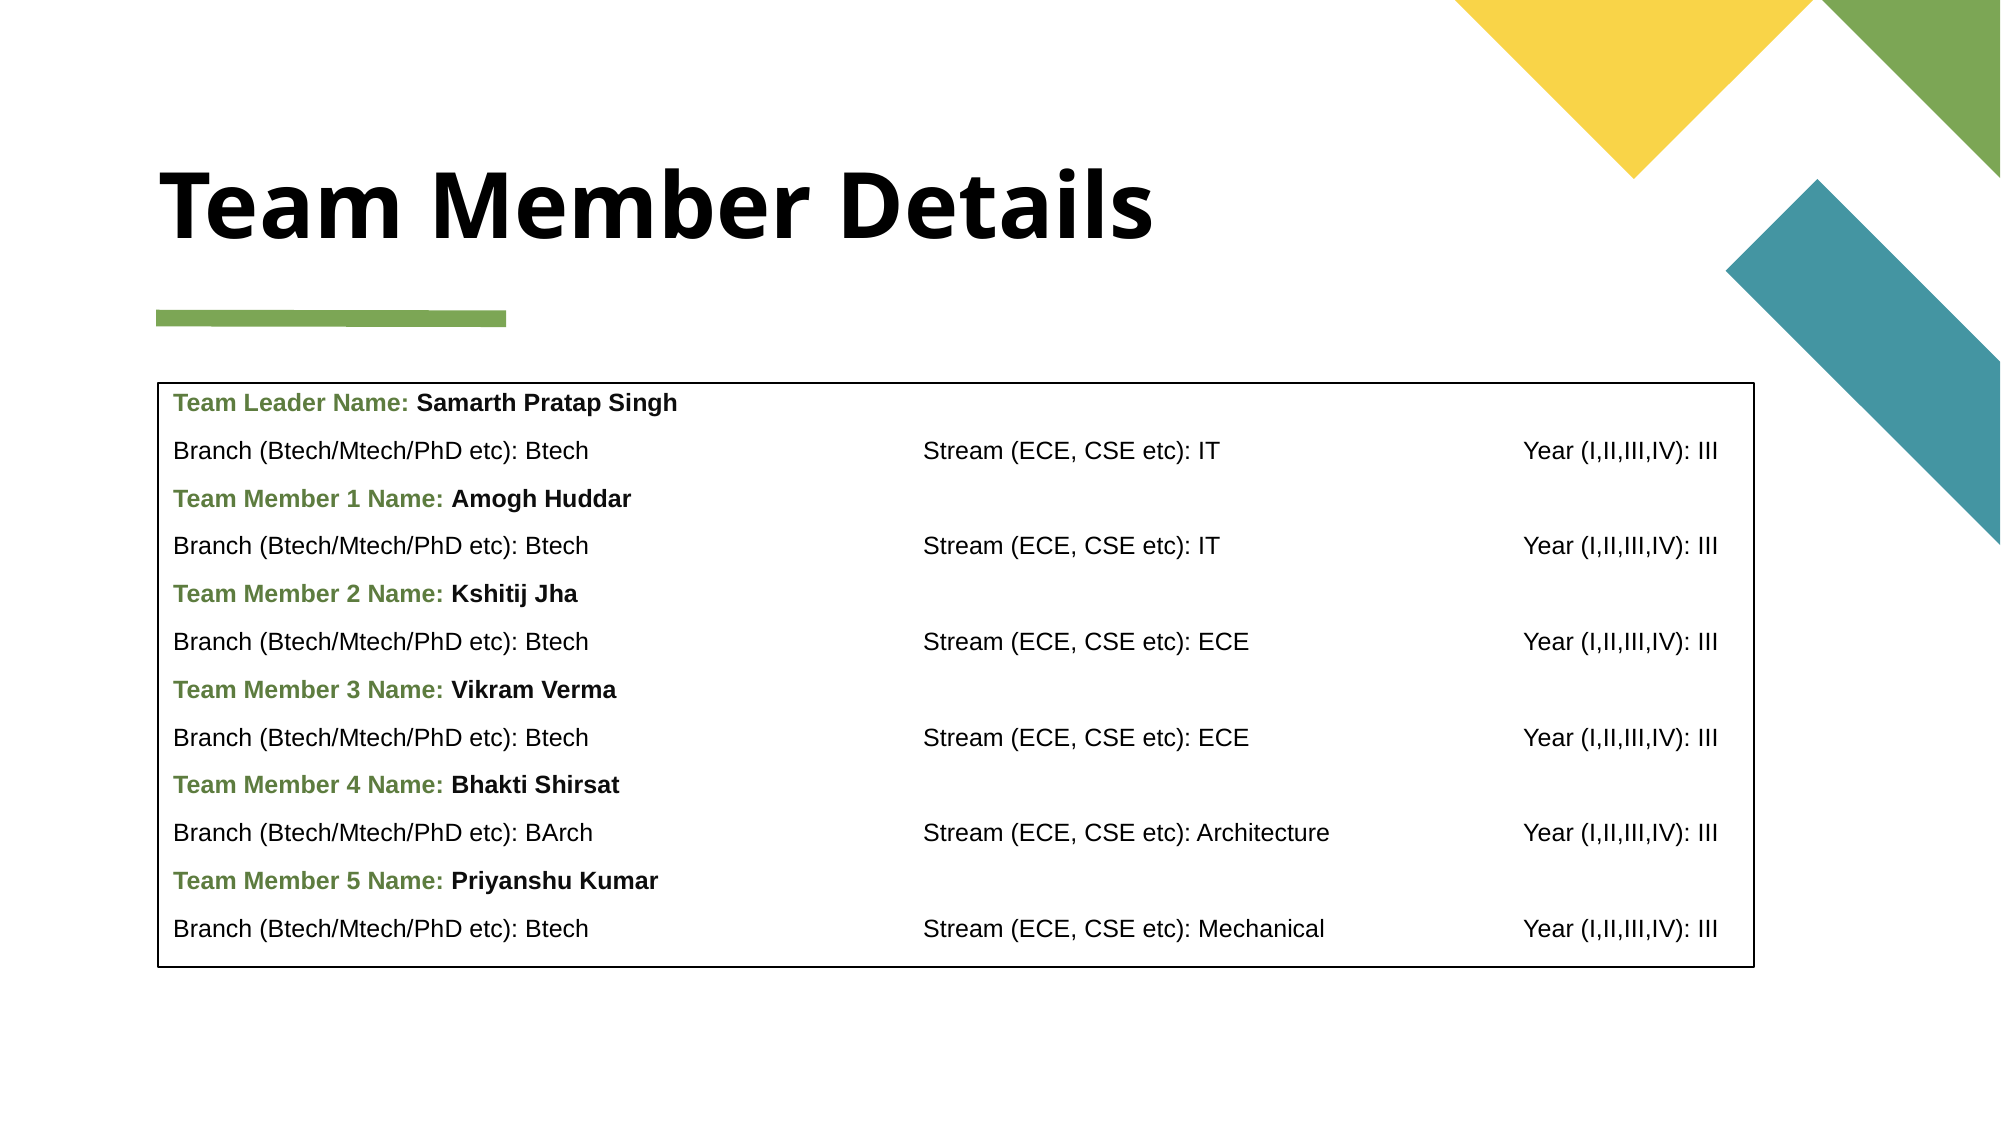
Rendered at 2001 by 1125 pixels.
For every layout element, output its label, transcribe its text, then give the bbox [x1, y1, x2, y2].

list Team Leader Name: Samarth Pratap Singh Branch (Btech/Mtech/PhD etc): Btech Stream (ECE, CSE etc): IT Year (I,II,III,IV): III Team Member 1 Name: Amogh Huddar Branch (Btech/Mtech/PhD etc): Btech Stream (ECE, CSE etc): IT Year (I,II,III,IV): III Team Member 2 Name: Kshitij Jha Branch (Btech/Mtech/PhD etc): Btech Stream (ECE, CSE etc): ECE Year (I,II,III,IV): III Team Member 3 Name: Vikram Verma Branch (Btech/Mtech/PhD etc): Btech Stream (ECE, CSE etc): ECE Year (I,II,III,IV): III Team Member 4 Name: Bhakti Shirsat Branch (Btech/Mtech/PhD etc): BArch Stream (ECE, CSE etc): Architecture Year (I,II,III,IV): III Team Member 5 Name: Priyanshu Kumar Branch (Btech/Mtech/PhD etc): Btech Stream (ECE, CSE etc): Mechanical Year (I,II,III,IV): III [158, 382, 1754, 968]
title Team Member Details [158, 157, 1244, 258]
